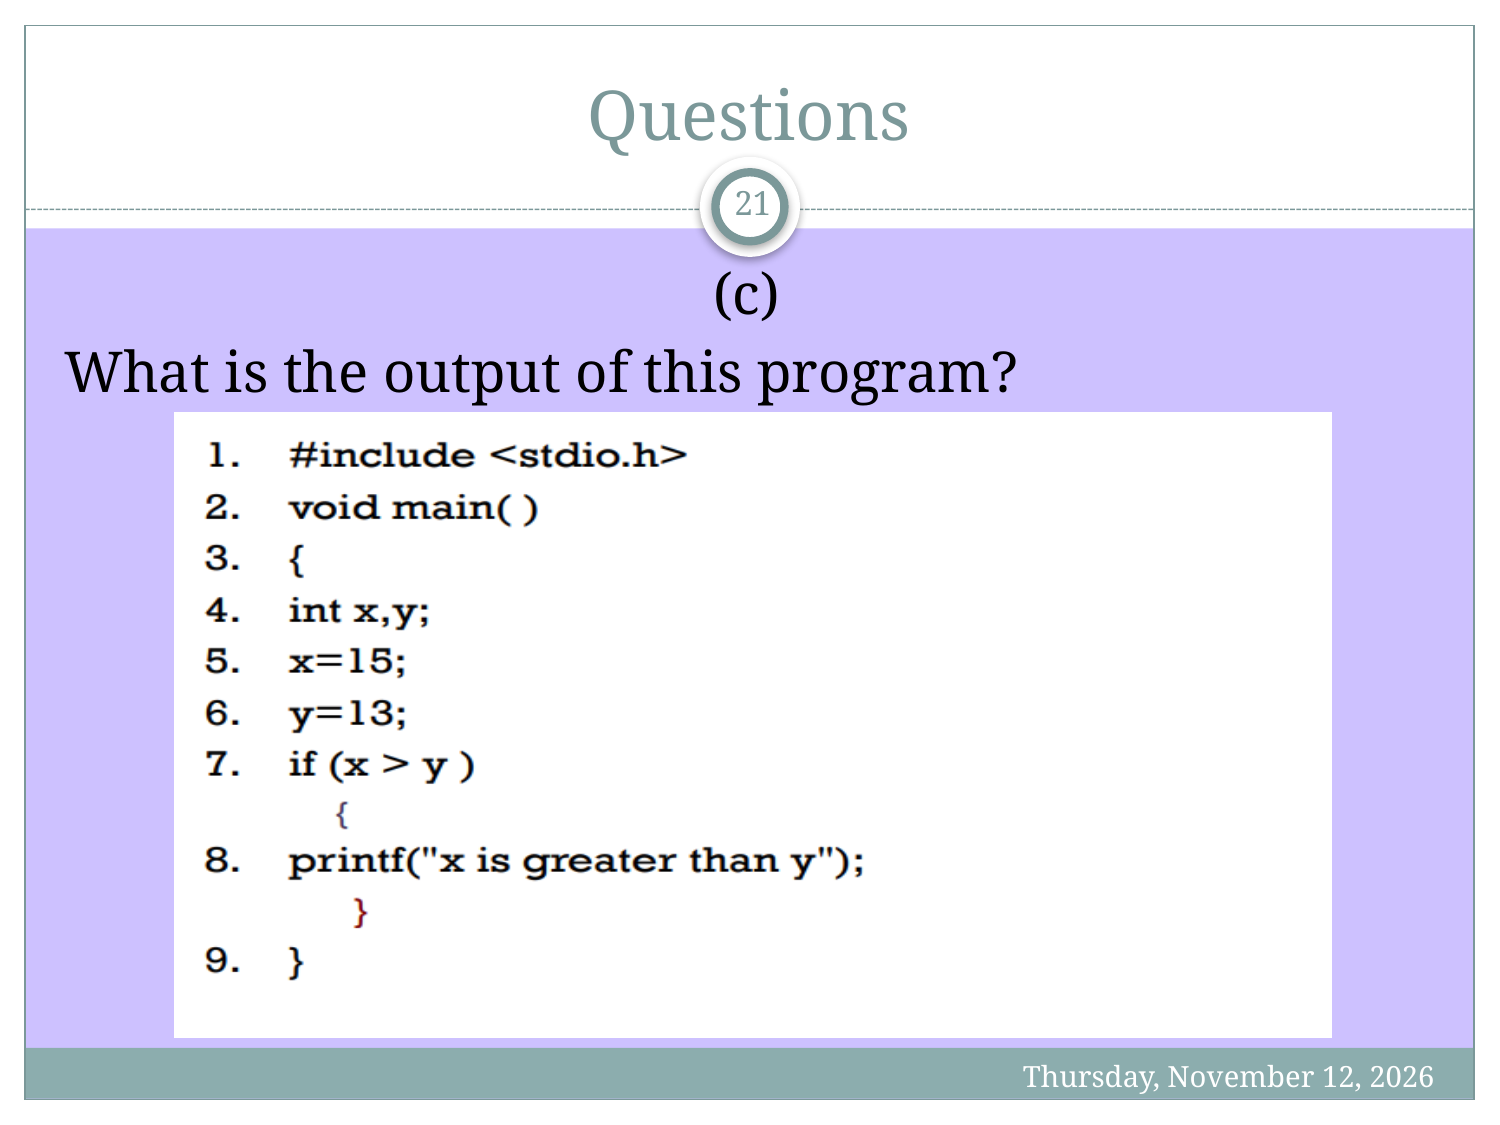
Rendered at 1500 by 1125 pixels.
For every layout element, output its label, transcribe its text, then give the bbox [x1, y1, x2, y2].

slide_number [950, 1050, 1450, 1111]
picture [174, 412, 1332, 1038]
title Questions [49, 37, 1450, 162]
slide_number 21 [715, 168, 791, 241]
list (c) What is the output of this program? [49, 250, 1445, 1038]
